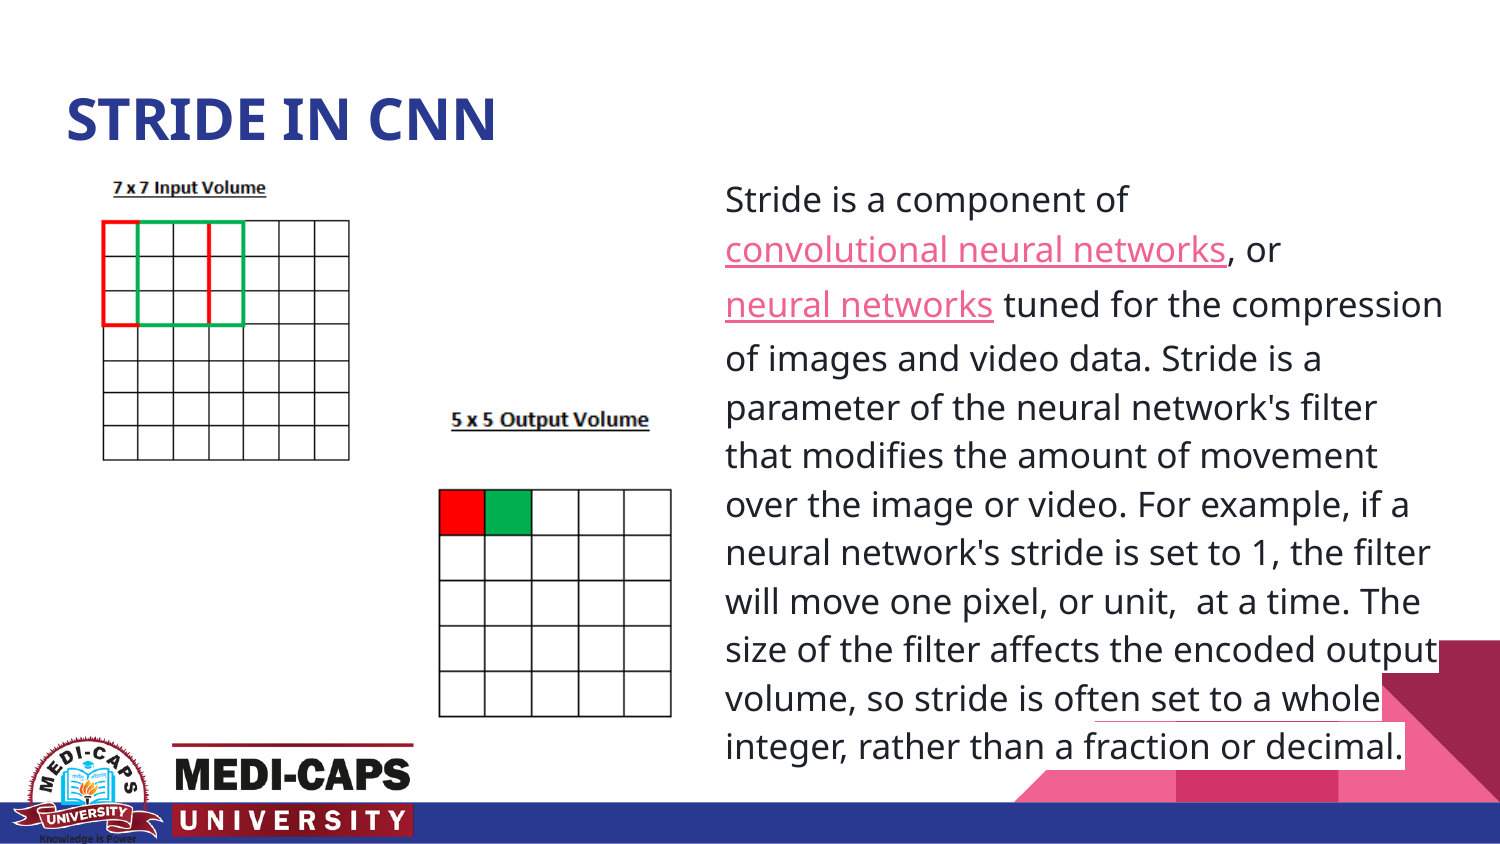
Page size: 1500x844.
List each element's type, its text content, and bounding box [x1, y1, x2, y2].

title STRIDE IN CNN [51, 67, 1449, 167]
picture [0, 393, 711, 844]
picture [62, 166, 383, 479]
list Stride is a component of convolutional neural networks, or neural networks tuned for the compression of images and video data. Stride is a parameter of the neural network's filter that modifies the amount of movement over the image or video. For example, if a neural network's stride is set to 1, the filter will move one pixel, or unit, at a time. The size of the filter affects the encoded output volume, so stride is often set to a whole integer, rather than a fraction or decimal. [710, 156, 1461, 834]
